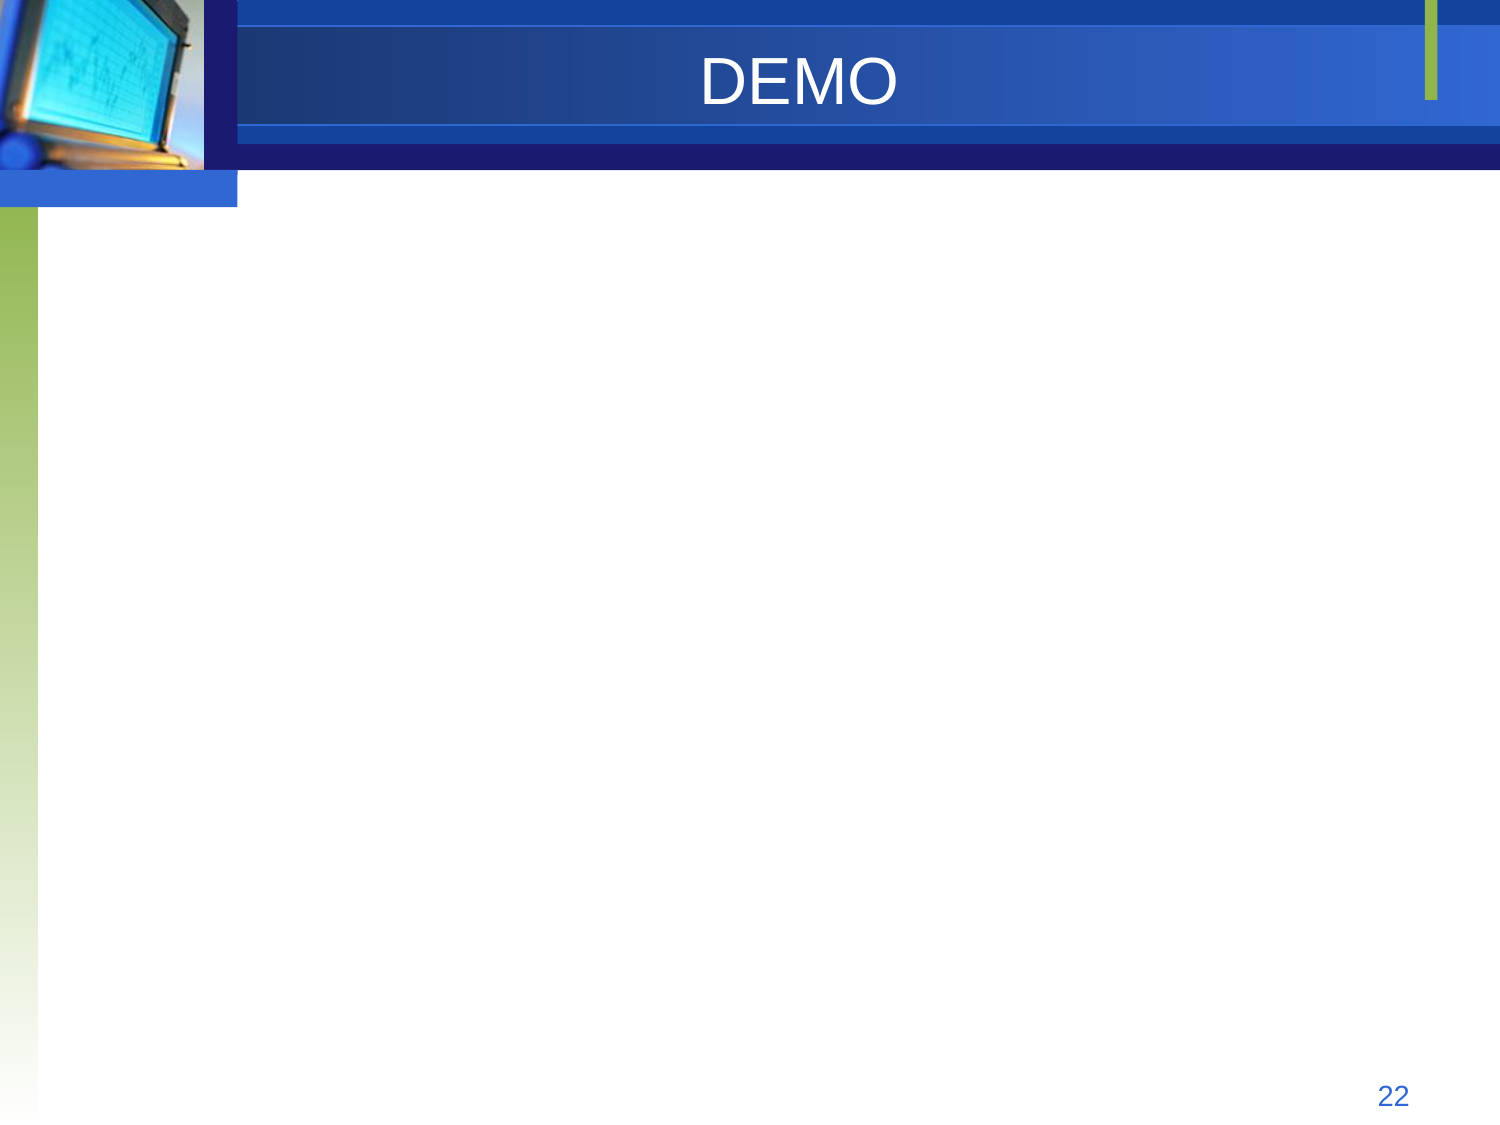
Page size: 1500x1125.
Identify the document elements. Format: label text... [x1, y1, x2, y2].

slide_number 22 [1074, 1069, 1425, 1110]
title DEMO [237, 33, 1363, 122]
picture [0, 0, 204, 169]
